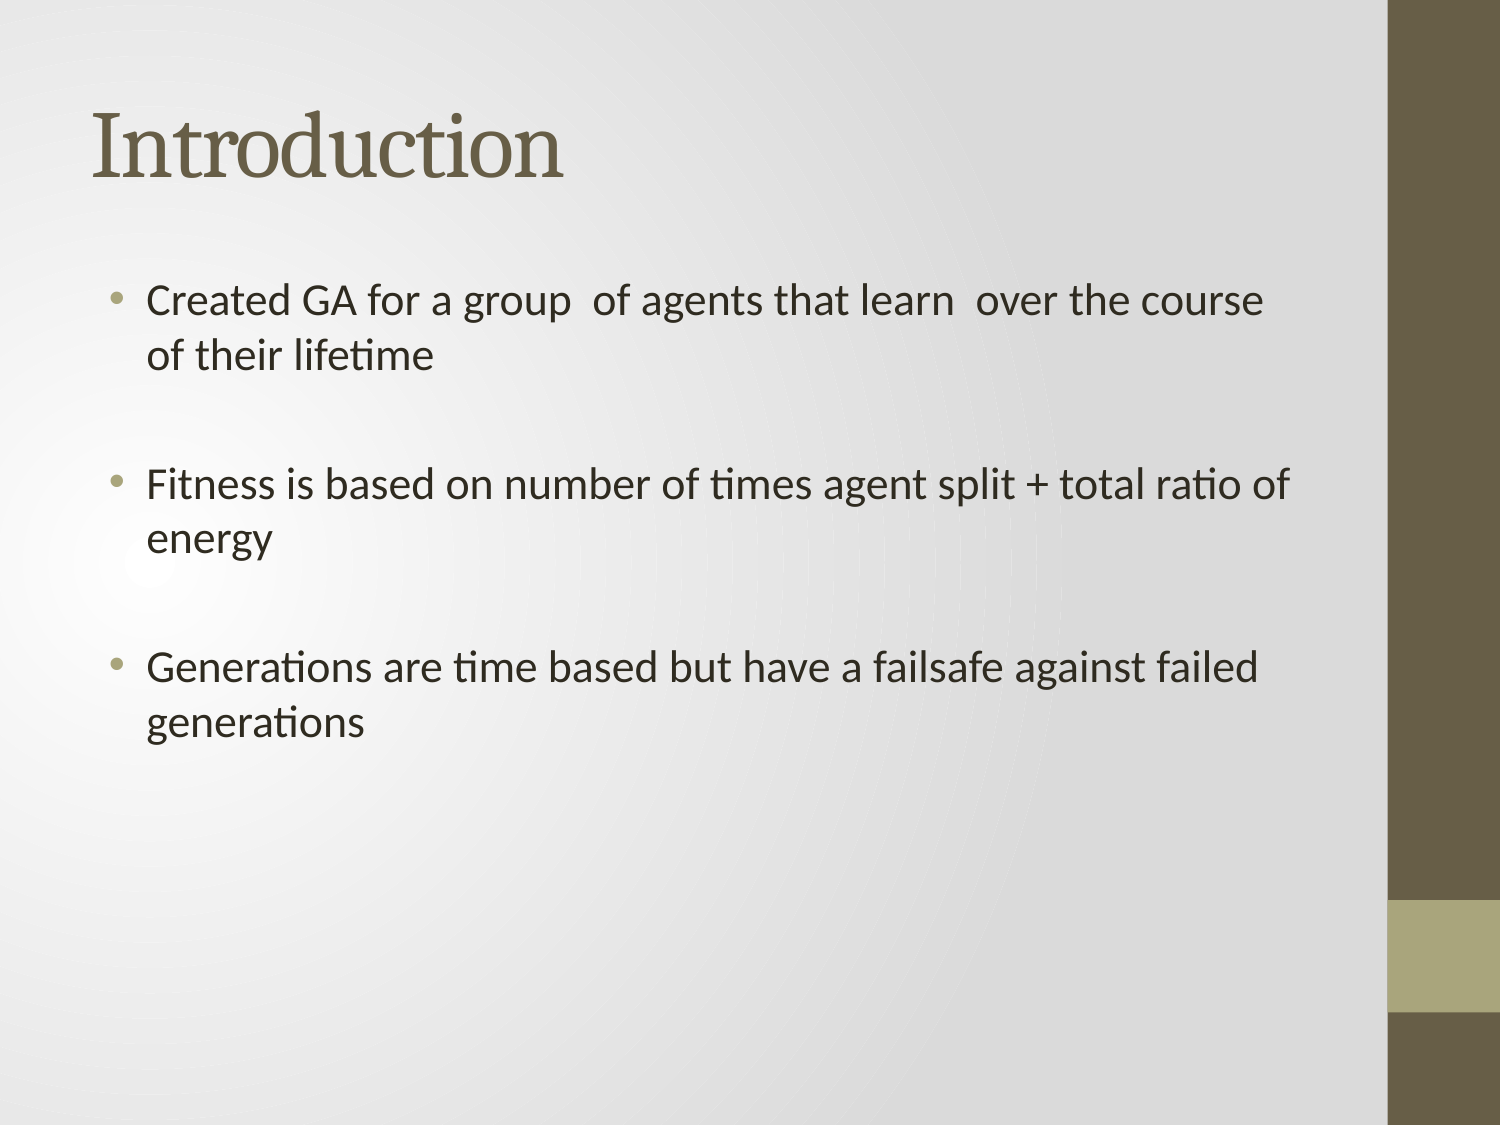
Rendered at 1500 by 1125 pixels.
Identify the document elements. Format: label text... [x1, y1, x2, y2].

list Created GA for a group of agents that learn over the course of their lifetime Fitness is based on number of times agent split + total ratio of energy Generations are time based but have a failsafe against failed generations [75, 262, 1325, 1050]
title Introduction [75, 45, 1325, 233]
